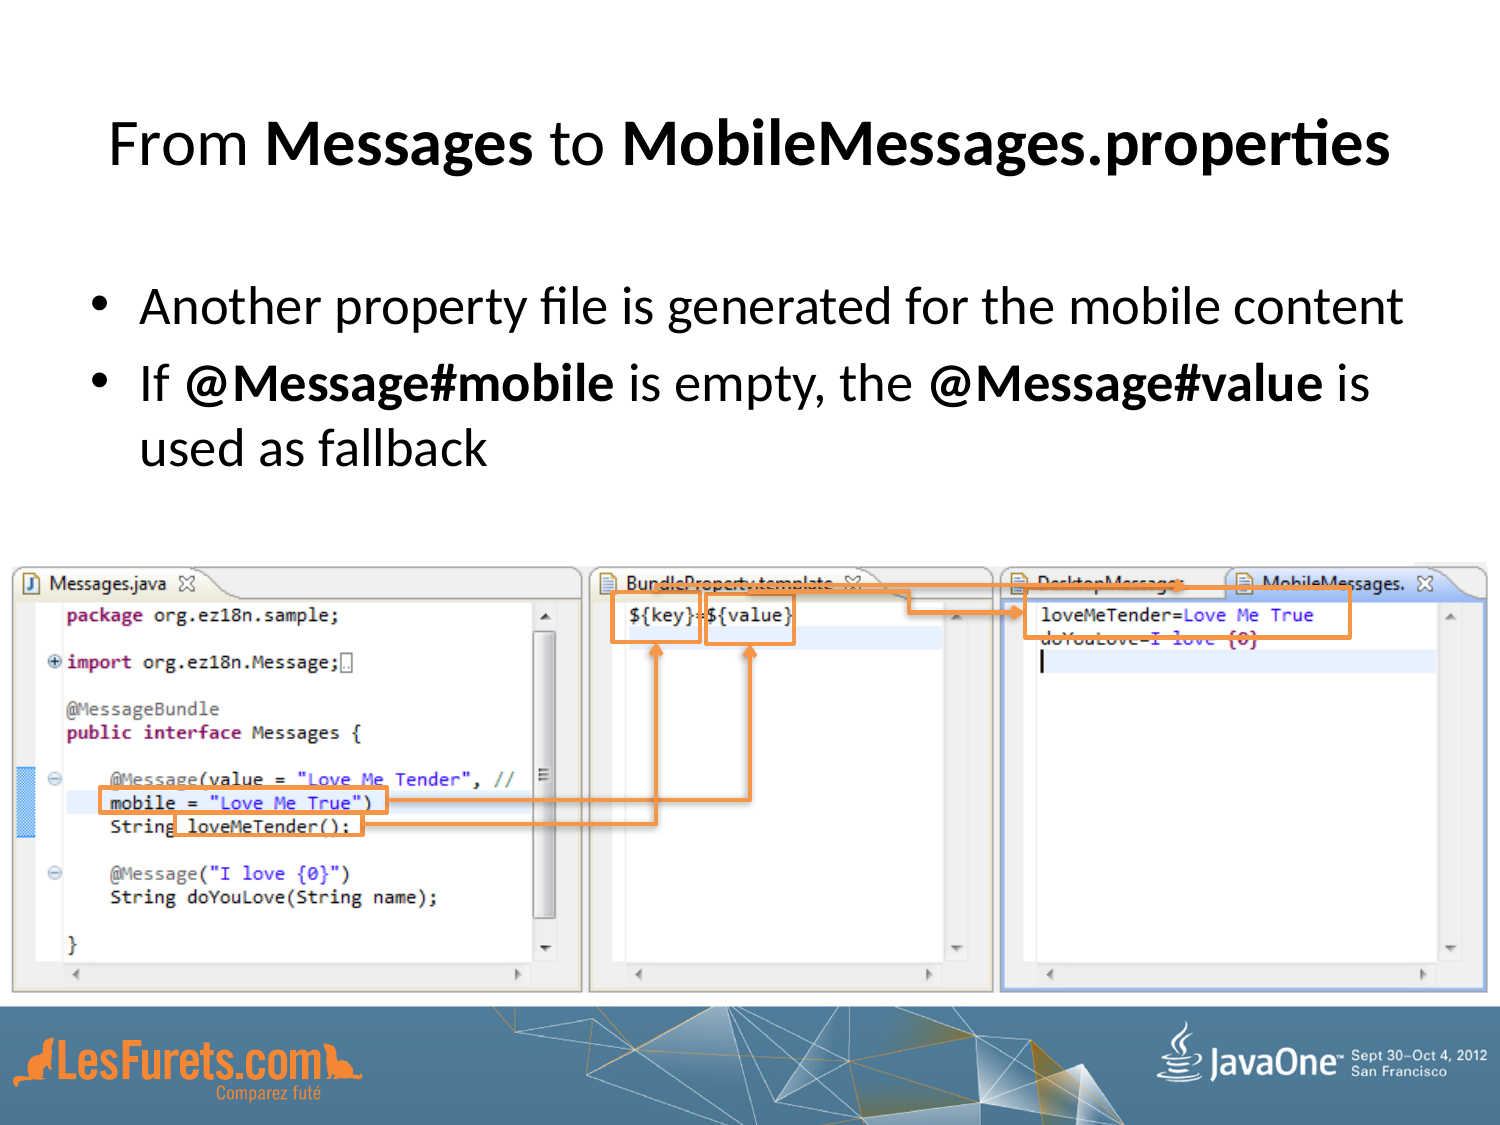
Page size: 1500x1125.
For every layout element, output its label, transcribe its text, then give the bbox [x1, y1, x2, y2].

picture [0, 0, 1500, 1125]
title From Messages to MobileMessages.properties [75, 45, 1425, 233]
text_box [99, 587, 1351, 836]
list Another property file is generated for the mobile content If @Message#mobile is empty, the @Message#value is used as fallback [75, 262, 1425, 550]
